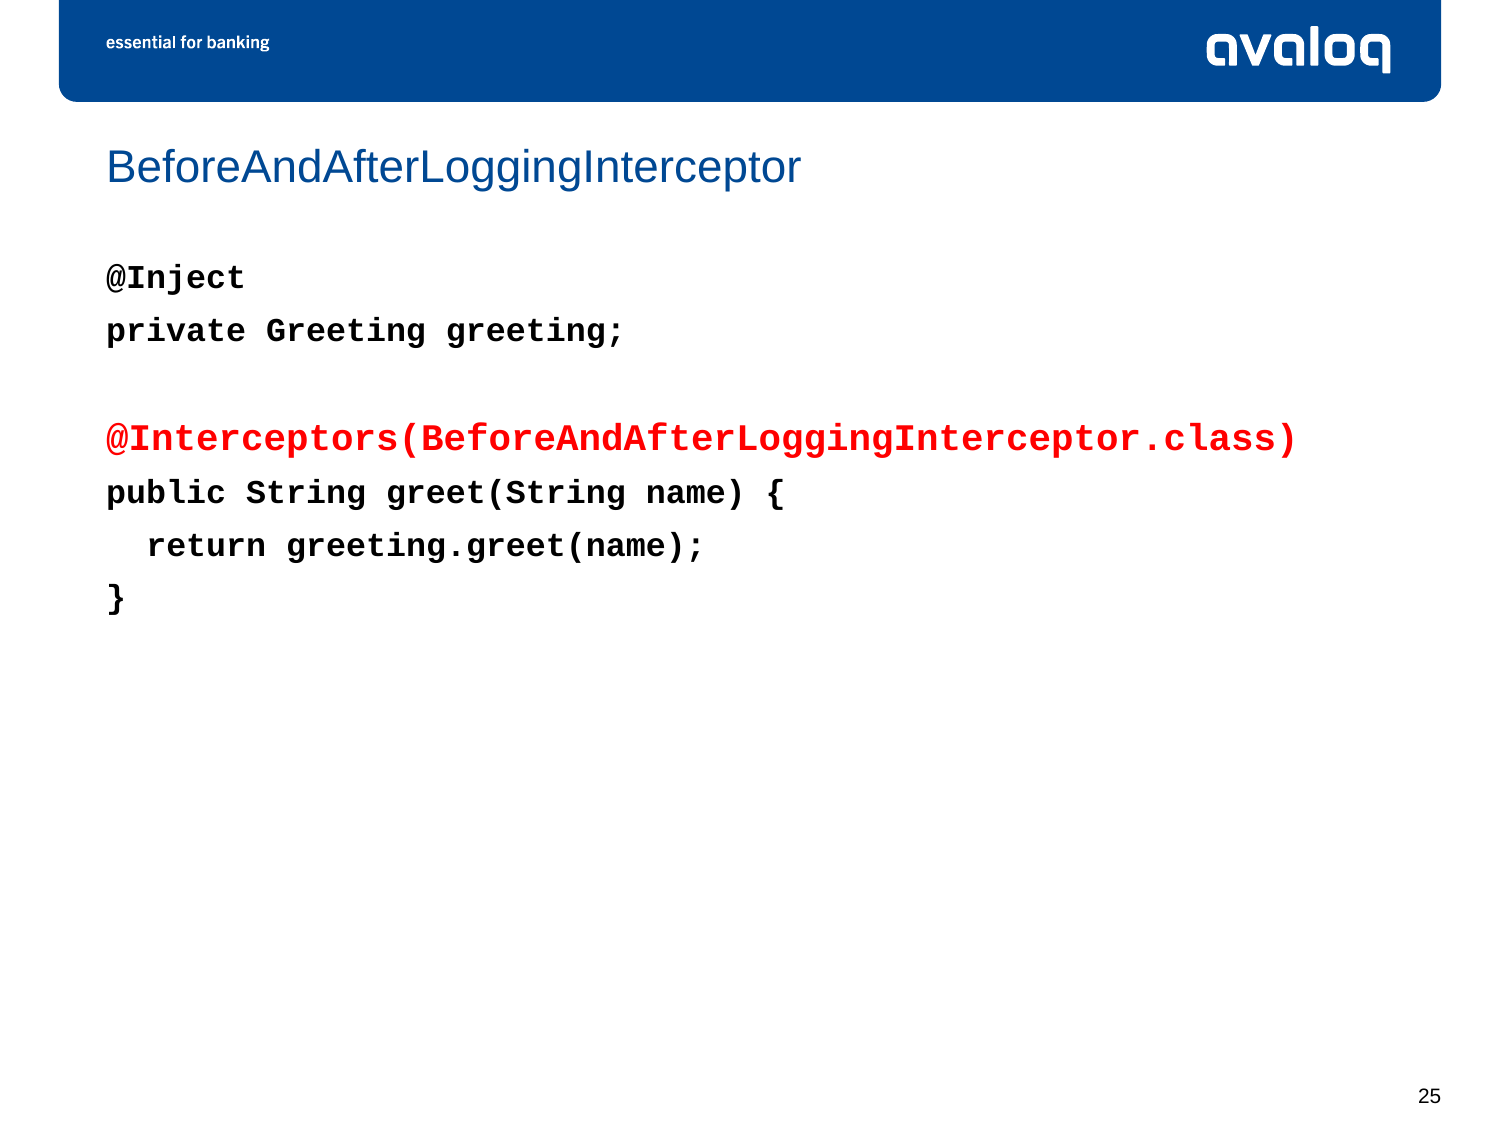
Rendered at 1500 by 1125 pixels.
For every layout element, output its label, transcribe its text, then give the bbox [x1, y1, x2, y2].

title BeforeAndAfterLoggingInterceptor [105, 142, 1394, 215]
list @Inject private Greeting greeting; @Interceptors(BeforeAndAfterLoggingInterceptor.class) public String greet(String name) { return greeting.greet(name); } [105, 255, 1394, 1042]
slide_number 25 [1200, 1082, 1442, 1112]
